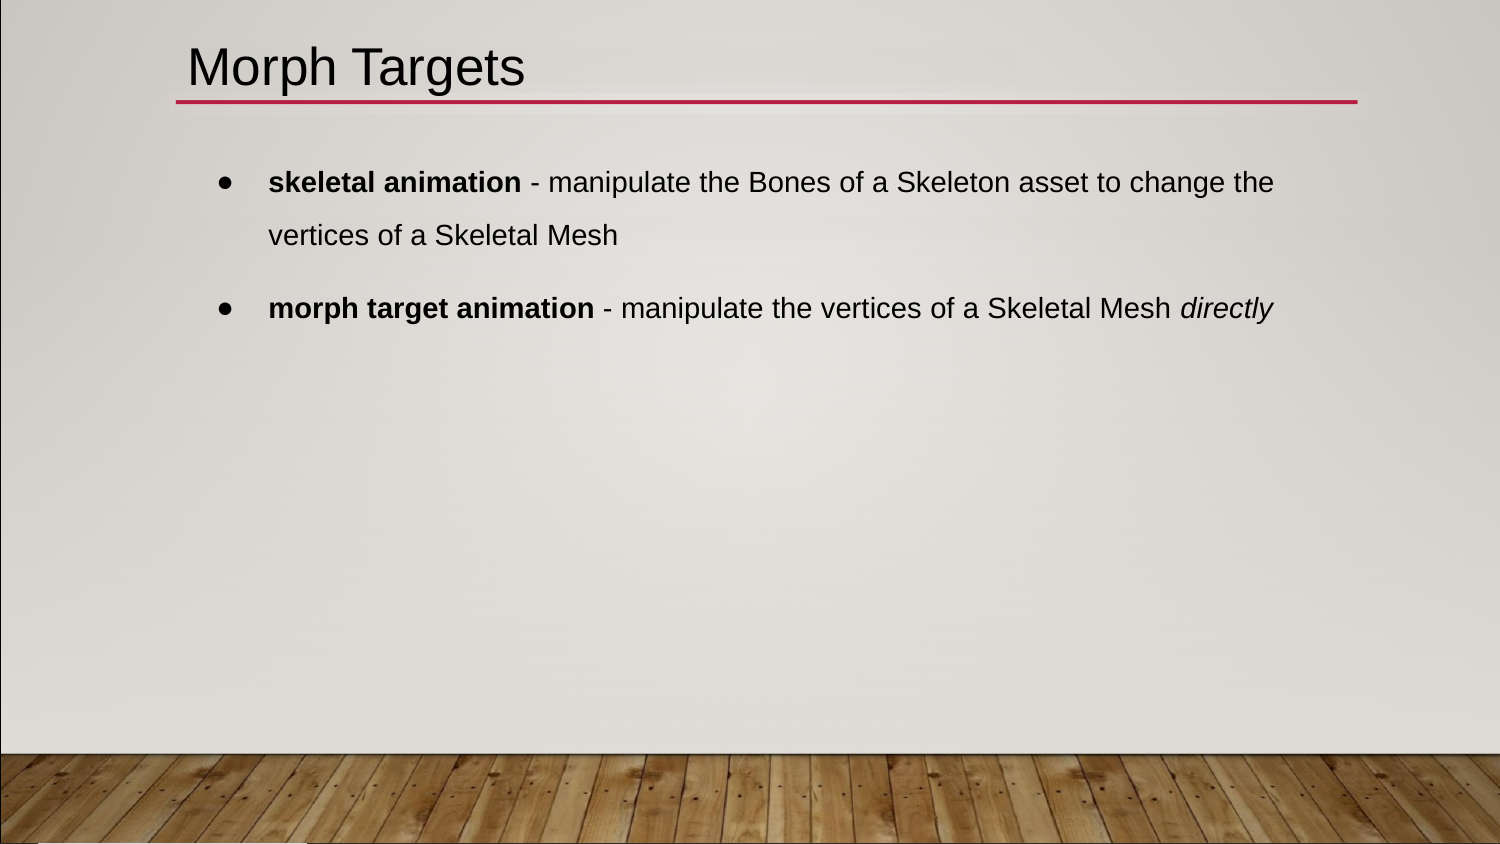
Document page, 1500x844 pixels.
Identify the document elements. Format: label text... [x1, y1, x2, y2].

title Morph Targets [172, 17, 1363, 112]
text_box skeletal animation - manipulate the Bones of a Skeleton asset to change the vertices of a Skeletal Mesh morph target animation - manipulate the vertices of a Skeletal Mesh directly [178, 131, 1363, 340]
picture [0, 0, 1500, 844]
